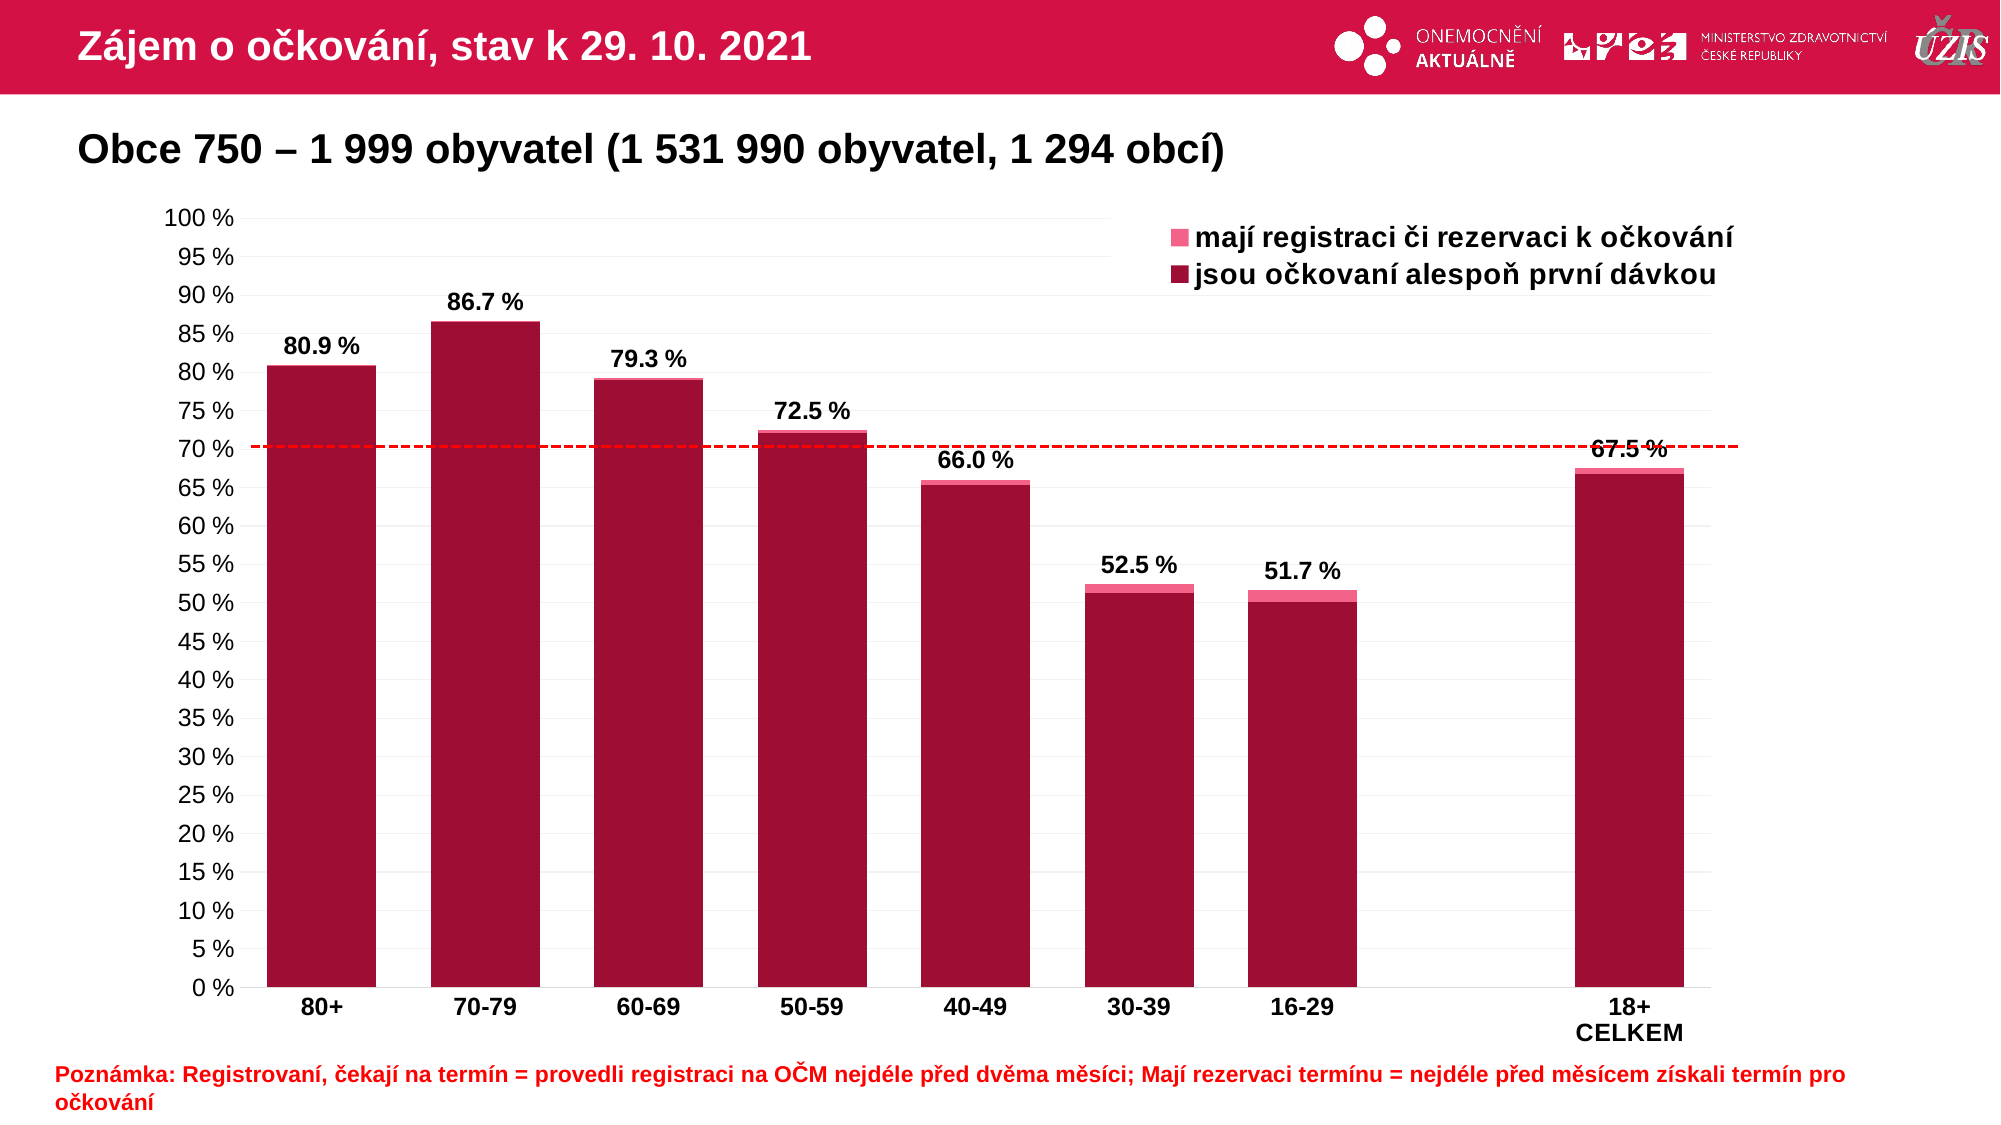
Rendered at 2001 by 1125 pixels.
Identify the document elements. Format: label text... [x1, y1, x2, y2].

picture [1334, 16, 1542, 76]
text_box Obce 750 – 1 999 obyvatel (1 531 990 obyvatel, 1 294 obcí) [62, 113, 1922, 179]
chart [163, 190, 1822, 1051]
picture [1915, 15, 1989, 66]
text_box Poznámka: Registrovaní, čekají na termín = provedli registraci na OČM nejdéle před dvěma měsíci; Mají rezervaci termínu = nejdéle před měsícem získali termín pro očkování [40, 1052, 1962, 1123]
picture [1563, 31, 1888, 60]
title Zájem o očkování, stav k 29. 10. 2021 [62, 0, 948, 95]
